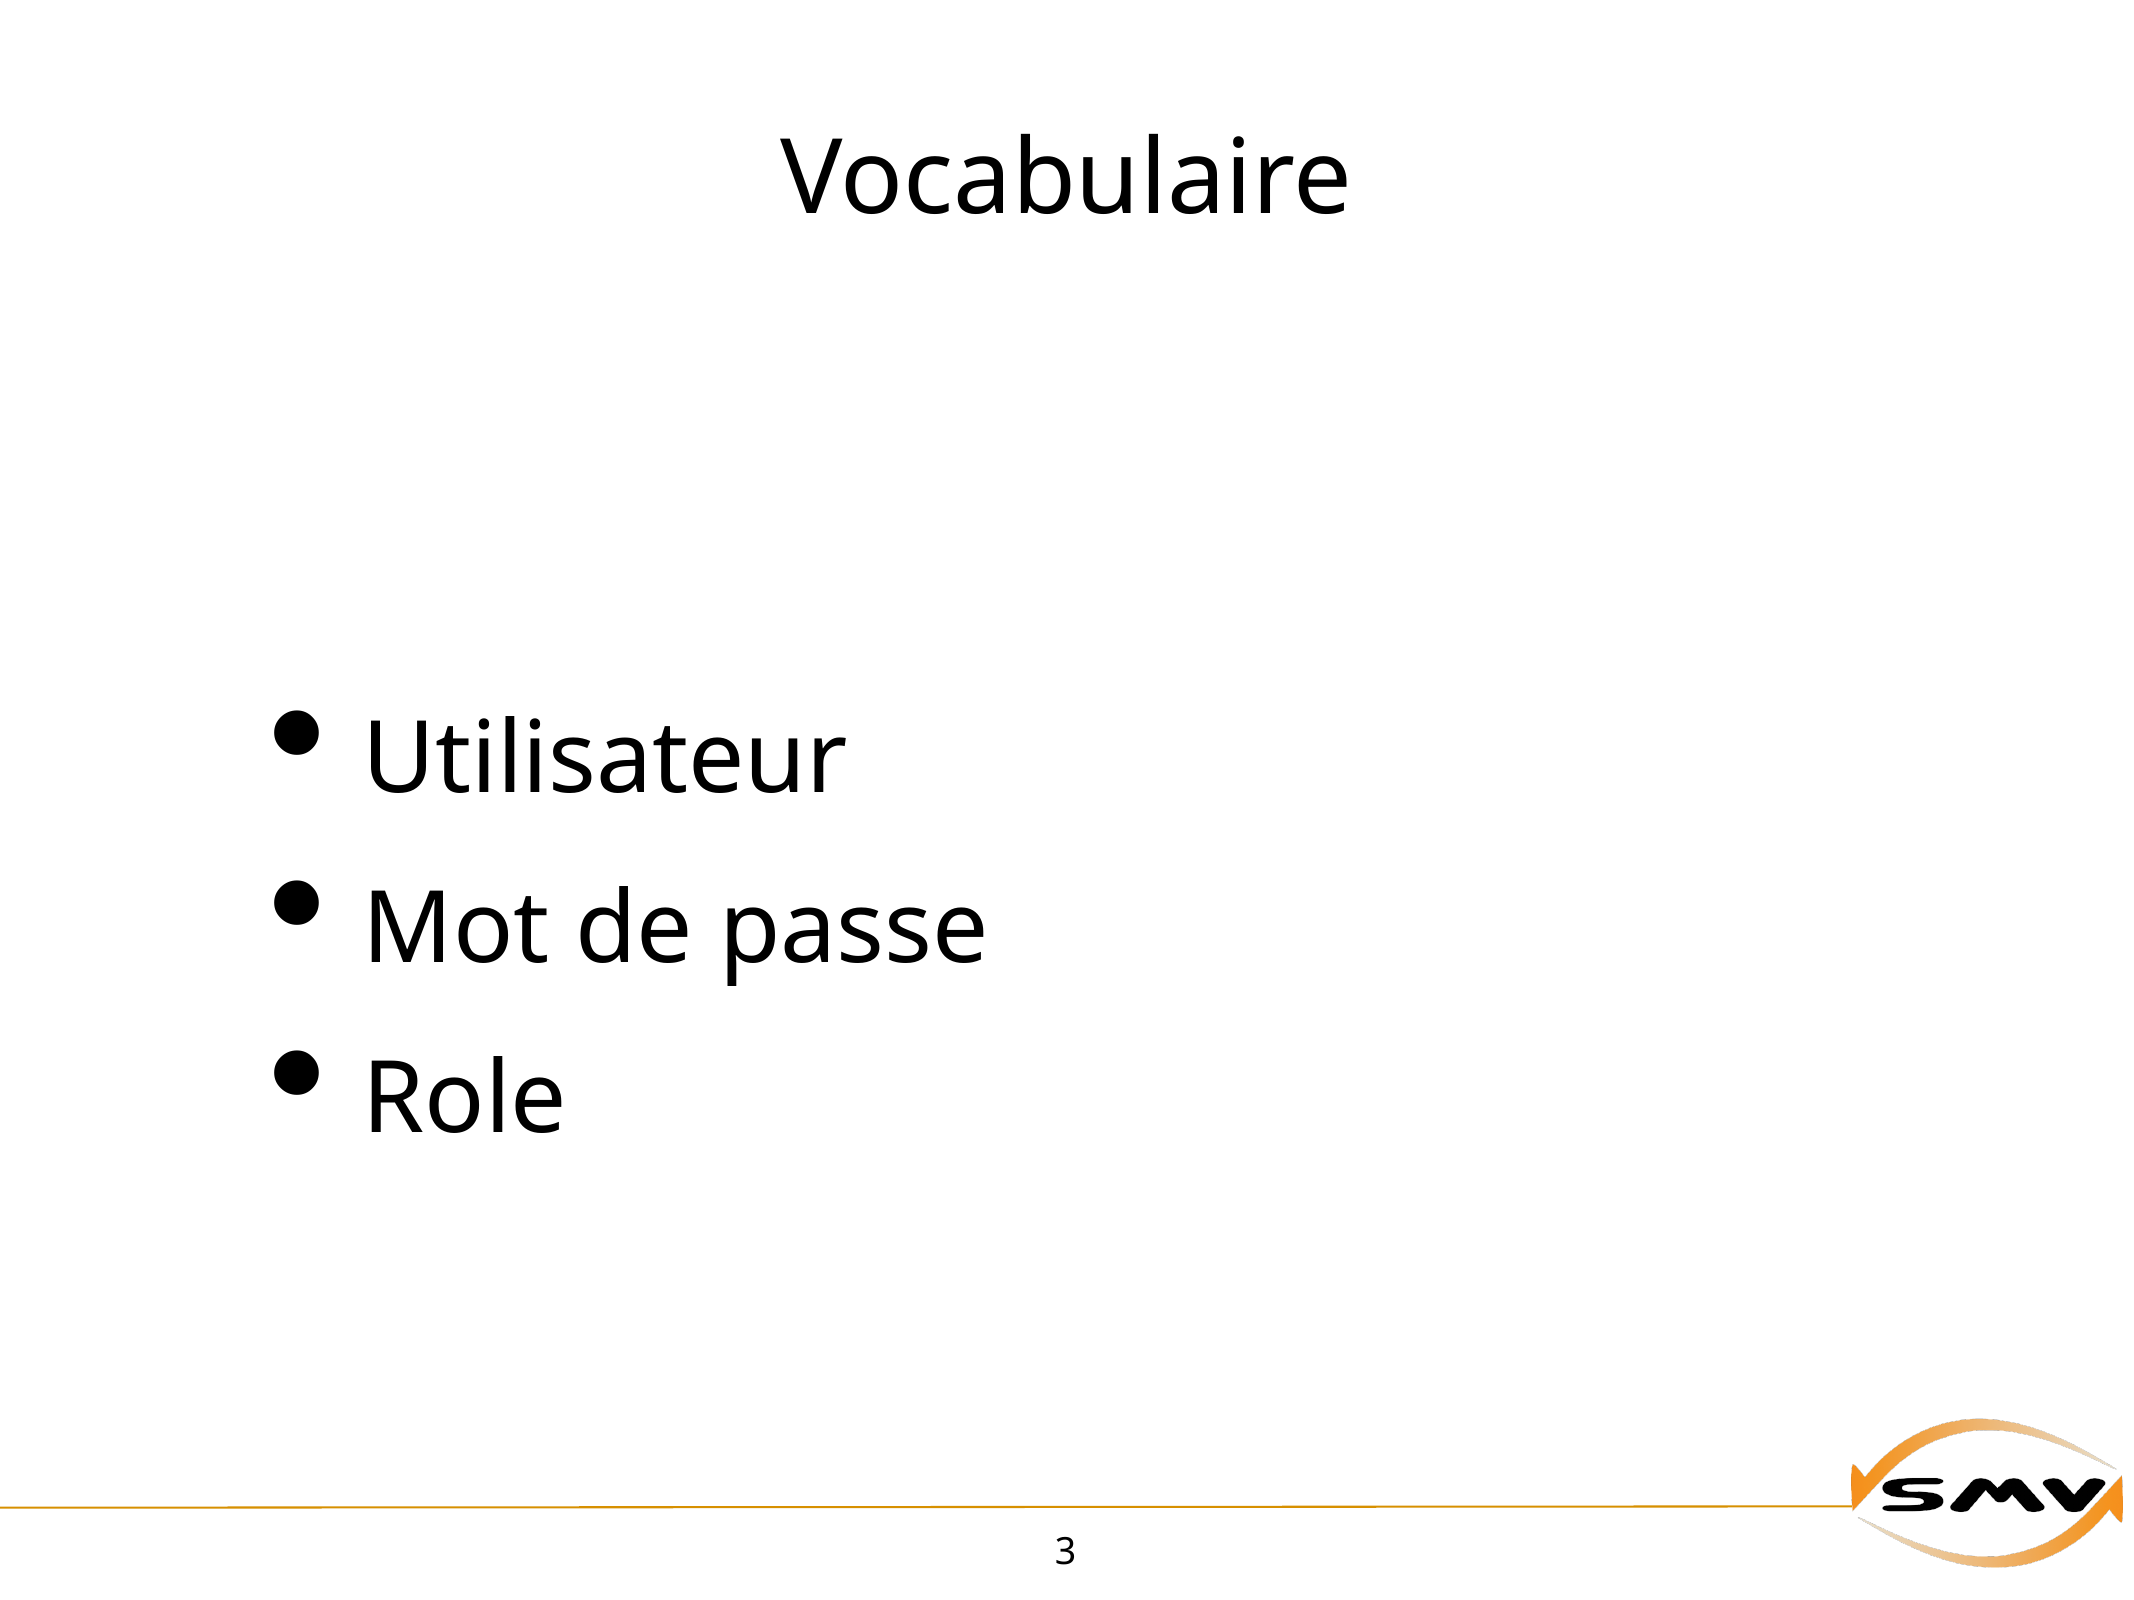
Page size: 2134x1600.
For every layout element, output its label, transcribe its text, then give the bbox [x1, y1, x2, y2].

title Vocabulaire [207, 41, 1926, 303]
slide_number 3 [1036, 1518, 1095, 1580]
list Utilisateur Mot de passe Role [207, 453, 1926, 1393]
picture [1851, 1416, 2123, 1588]
